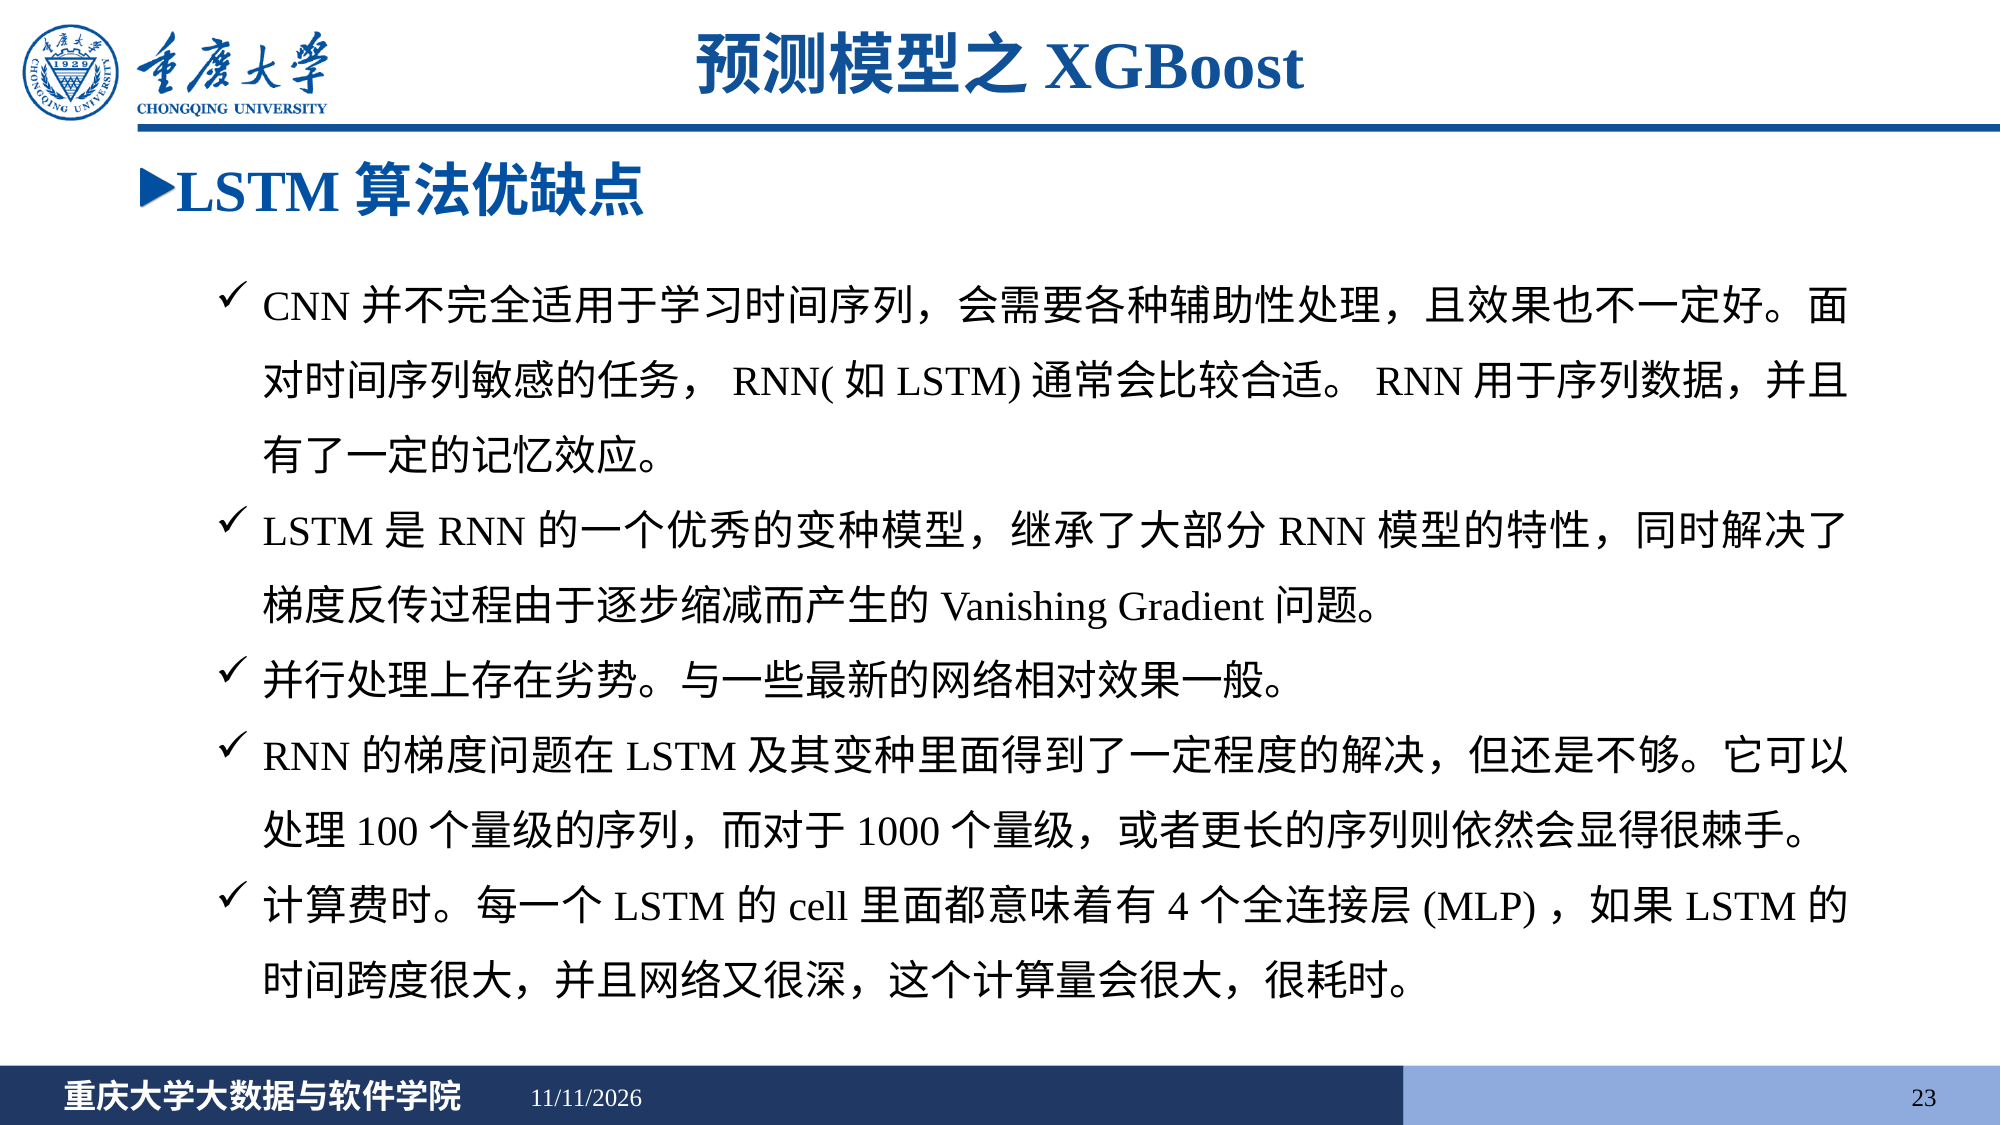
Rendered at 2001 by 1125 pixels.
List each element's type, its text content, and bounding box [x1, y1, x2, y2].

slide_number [515, 1066, 966, 1125]
text_box 预测模型之XGBoost [354, 14, 2000, 110]
text_box [354, 123, 2000, 133]
text_box 重庆大学大数据与软件学院 [48, 1067, 515, 1123]
picture [0, 0, 354, 138]
slide_number 23 [1501, 1065, 1952, 1125]
text_box LSTM算法优缺点 [125, 131, 1125, 232]
text_box [0, 1064, 1403, 1125]
text_box CNN并不完全适用于学习时间序列，会需要各种辅助性处理，且效果也不一定好。面对时间序列敏感的任务，RNN(如LSTM)通常会比较合适。RNN用于序列数据，并且有了一定的记忆效应。 LSTM是RNN的一个优秀的变种模型，继承了大部分RNN模型的特性，同时解决了梯度反传过程由于逐步缩减而产生的Vanishing Gradient问题。 并行处理上存在劣势。与一些最新的网络相对效果一般。 RNN的梯度问题在LSTM及其变种里面得到了一定程度的解决，但还是不够。它可以处理100个量级的序列，而对于1000个量级，或者更长的序列则依然会显得很棘手。 计算费时。每一个LSTM的cell里面都意味着有4个全连接层(MLP)，如果LSTM的时间跨度很大，并且网络又很深，这个计算量会很大，很耗时。 [200, 246, 1865, 1012]
text_box [1403, 1064, 2000, 1125]
picture [139, 167, 177, 209]
